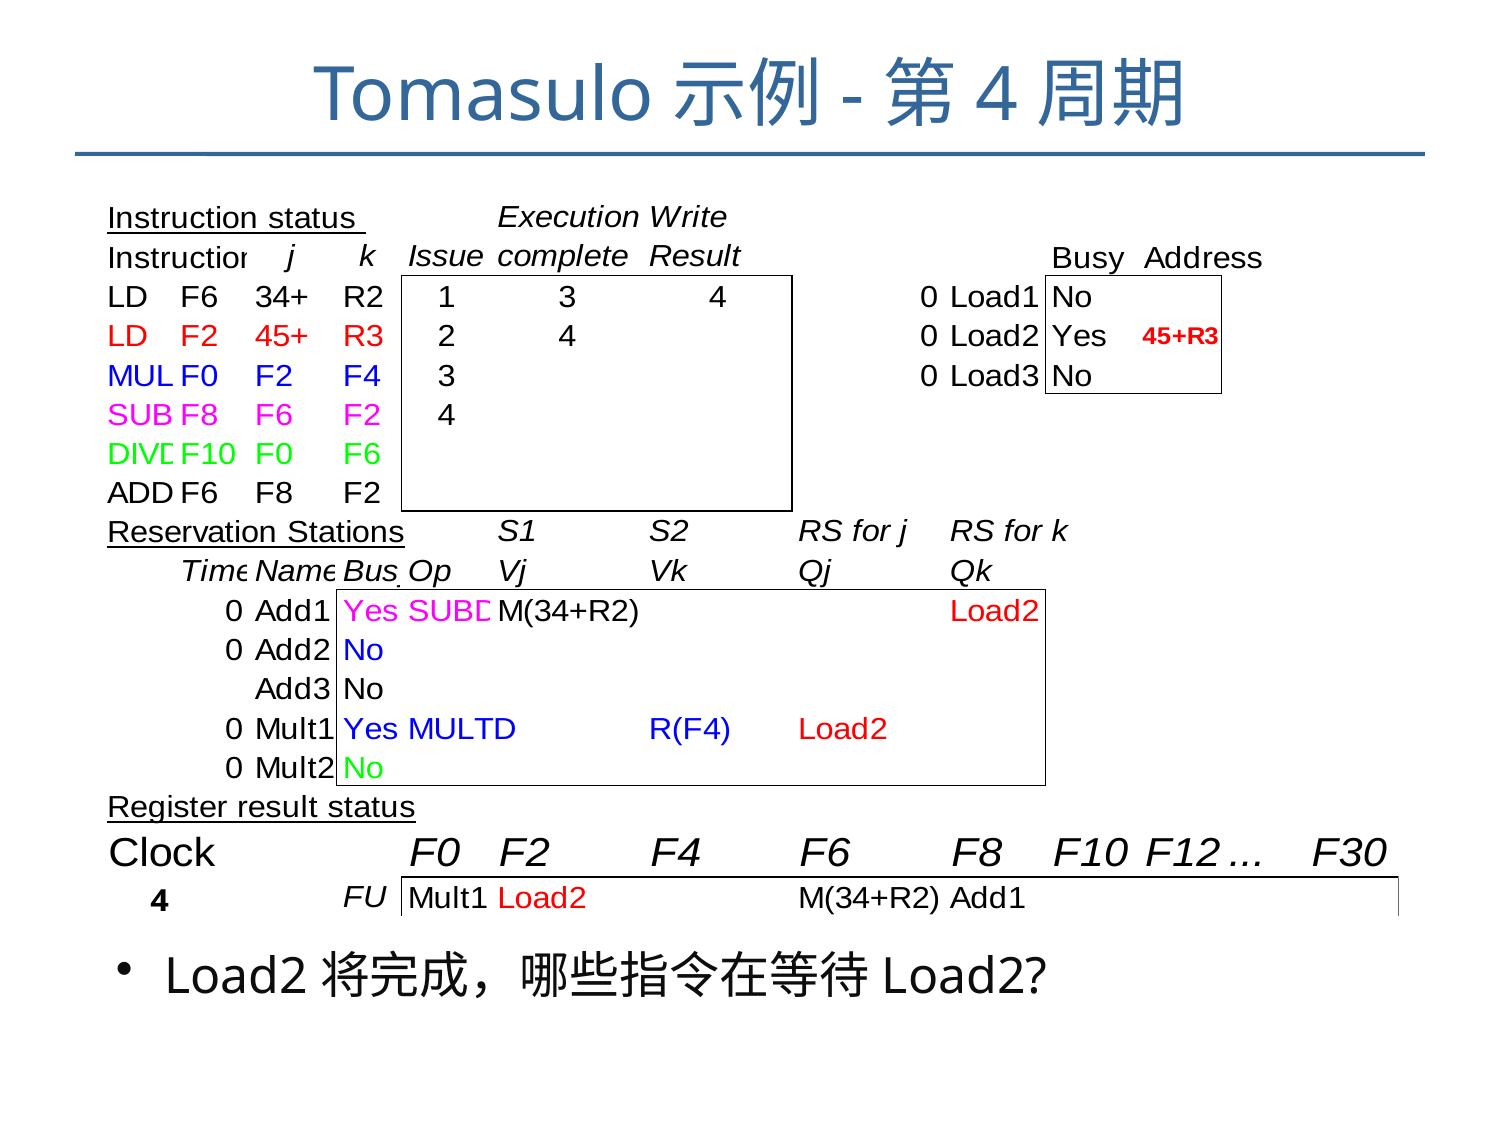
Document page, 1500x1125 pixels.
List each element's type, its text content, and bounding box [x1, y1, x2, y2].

text_box Load2将完成，哪些指令在等待Load2? [100, 942, 1407, 1012]
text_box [100, 196, 1400, 918]
title Tomasulo示例-第4周期 [0, 34, 1500, 147]
